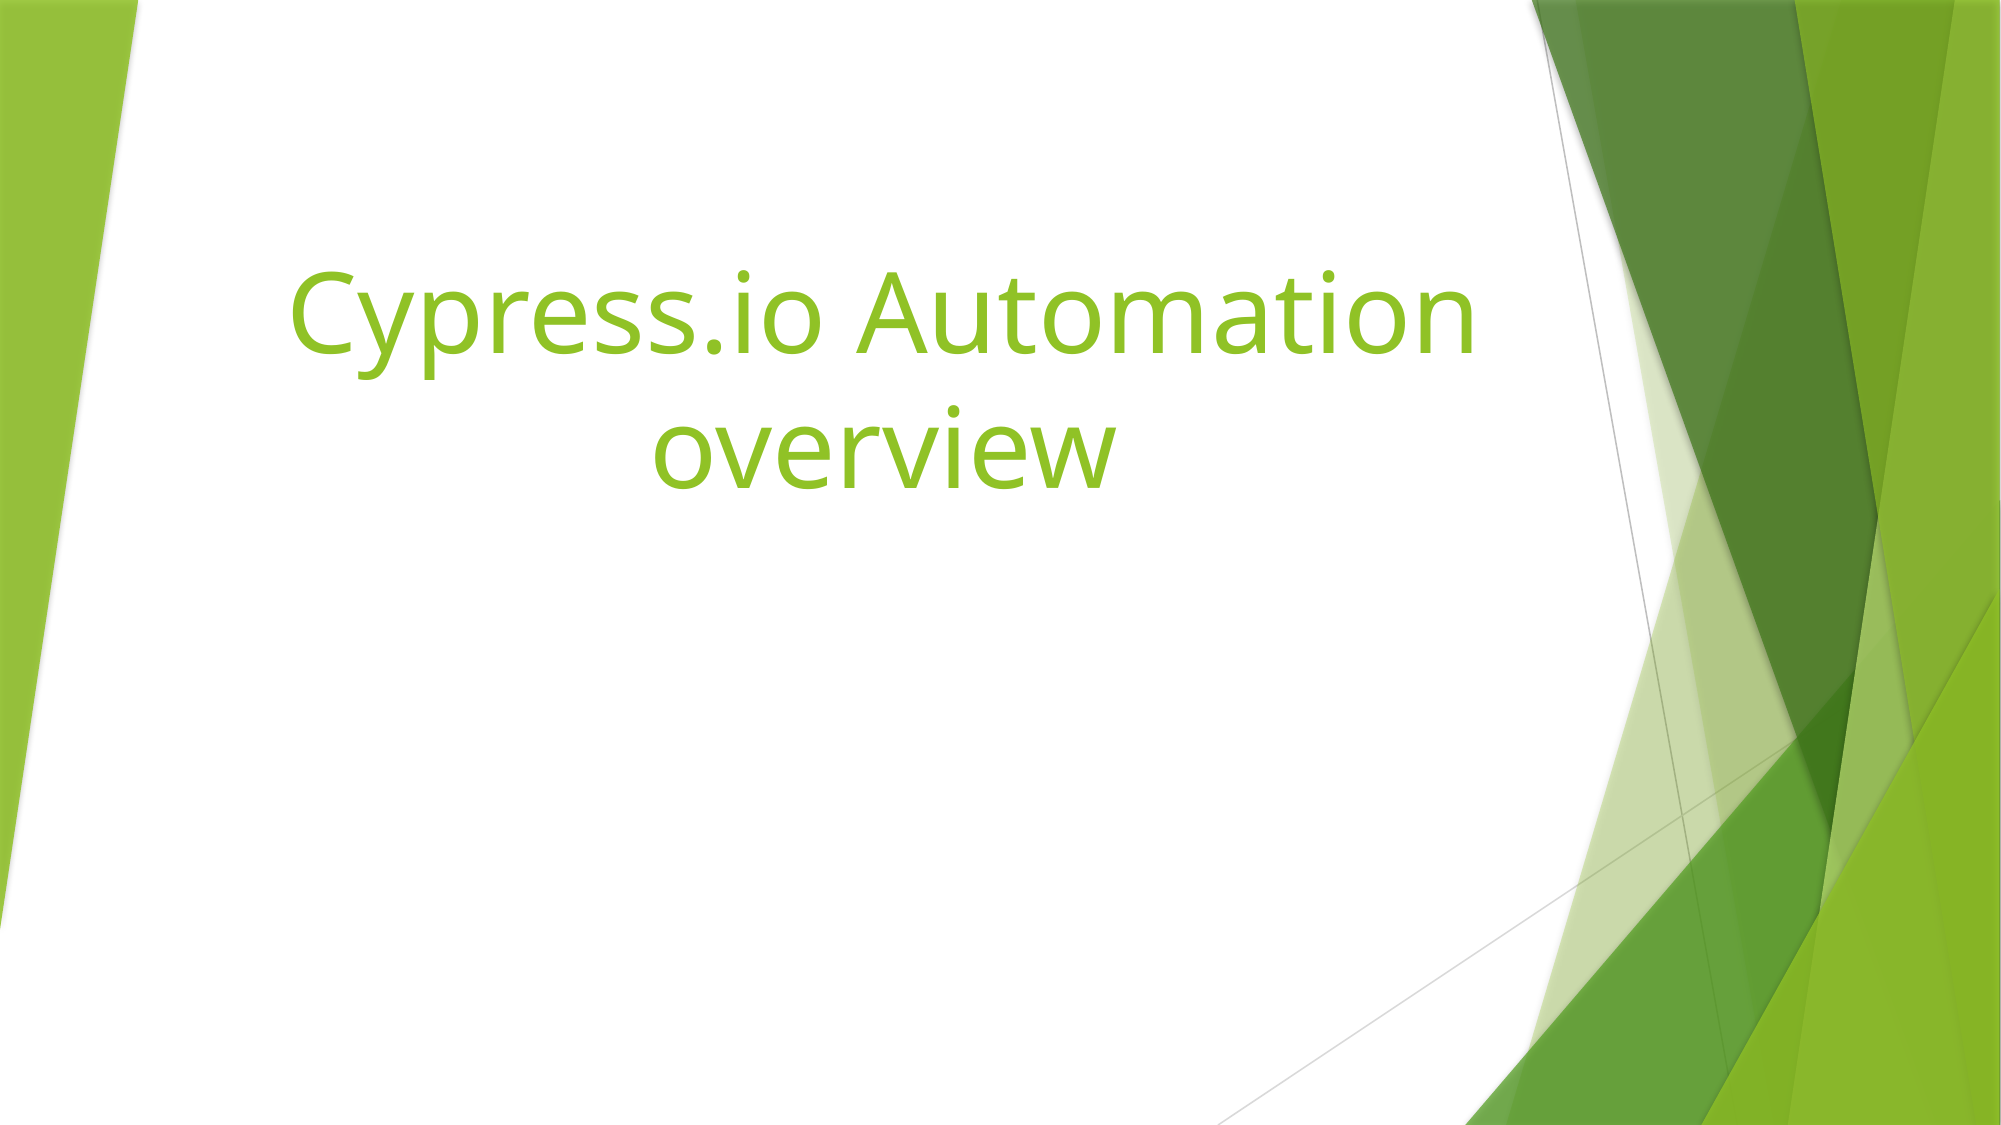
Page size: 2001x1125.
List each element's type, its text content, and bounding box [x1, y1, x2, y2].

title Cypress.io Automation overview [247, 248, 1522, 519]
